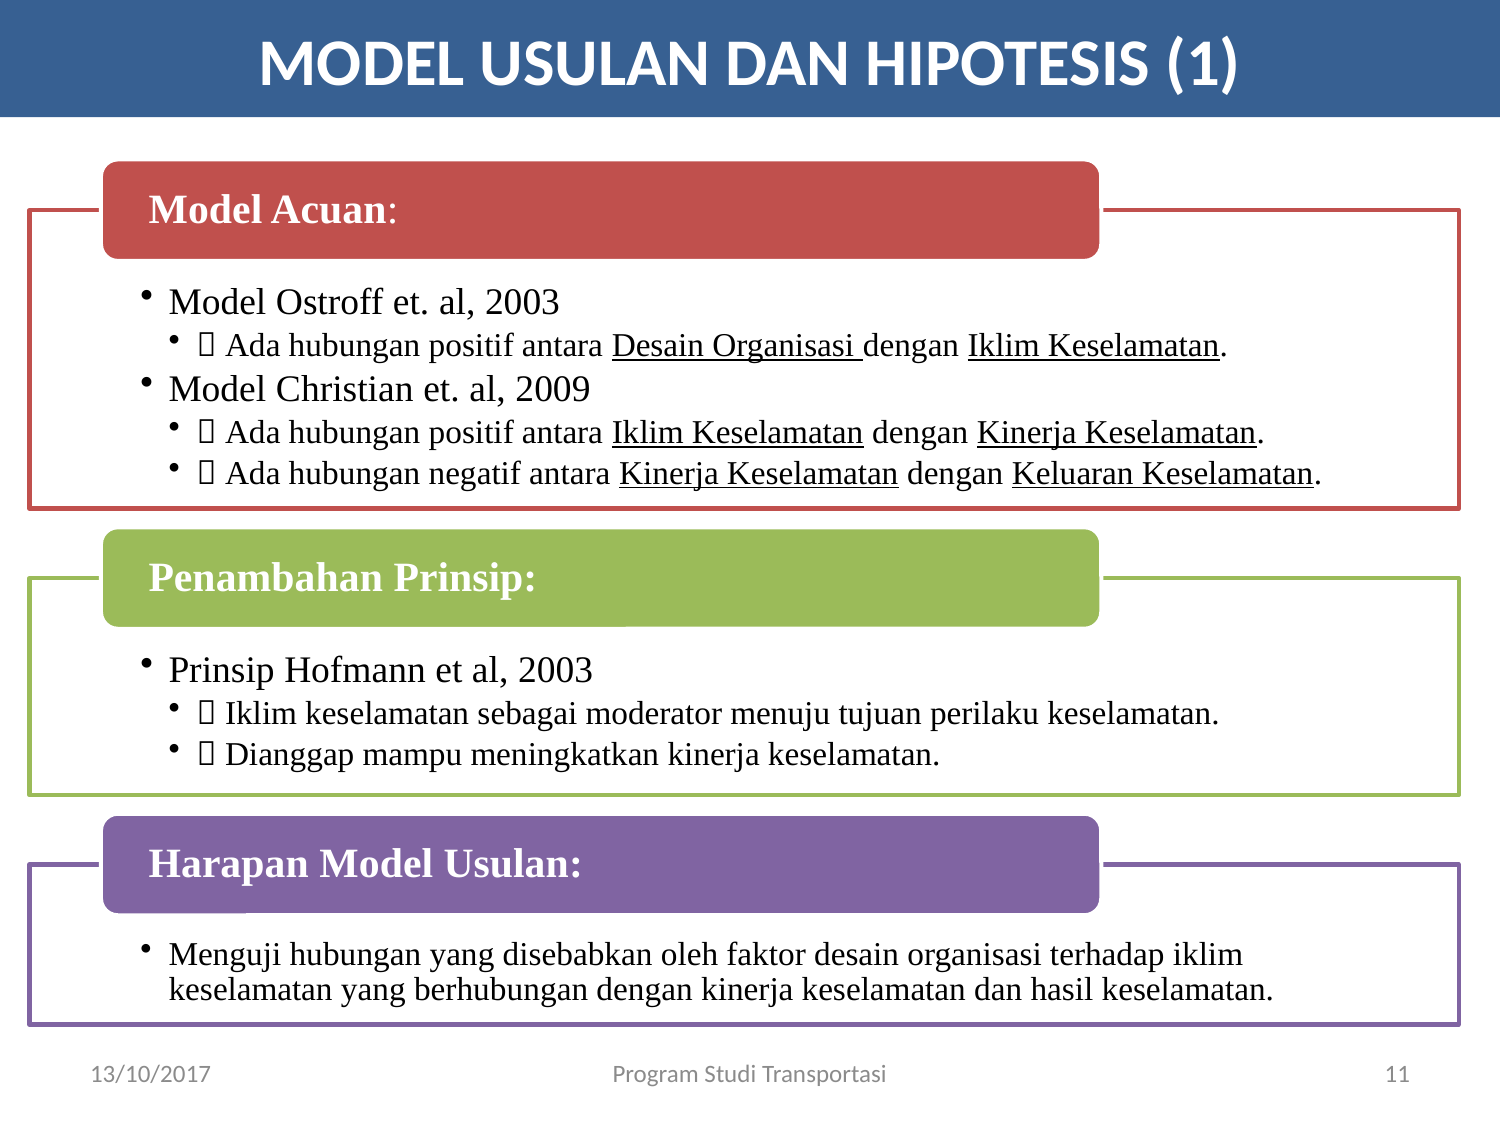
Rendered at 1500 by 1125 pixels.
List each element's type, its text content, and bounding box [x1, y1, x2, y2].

text_box MODEL USULAN DAN HIPOTESIS (1) [0, 0, 1500, 118]
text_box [29, 148, 1459, 1036]
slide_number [75, 1044, 425, 1103]
slide_number 11 [1074, 1044, 1425, 1103]
footer Program Studi Transportasi [512, 1044, 988, 1103]
